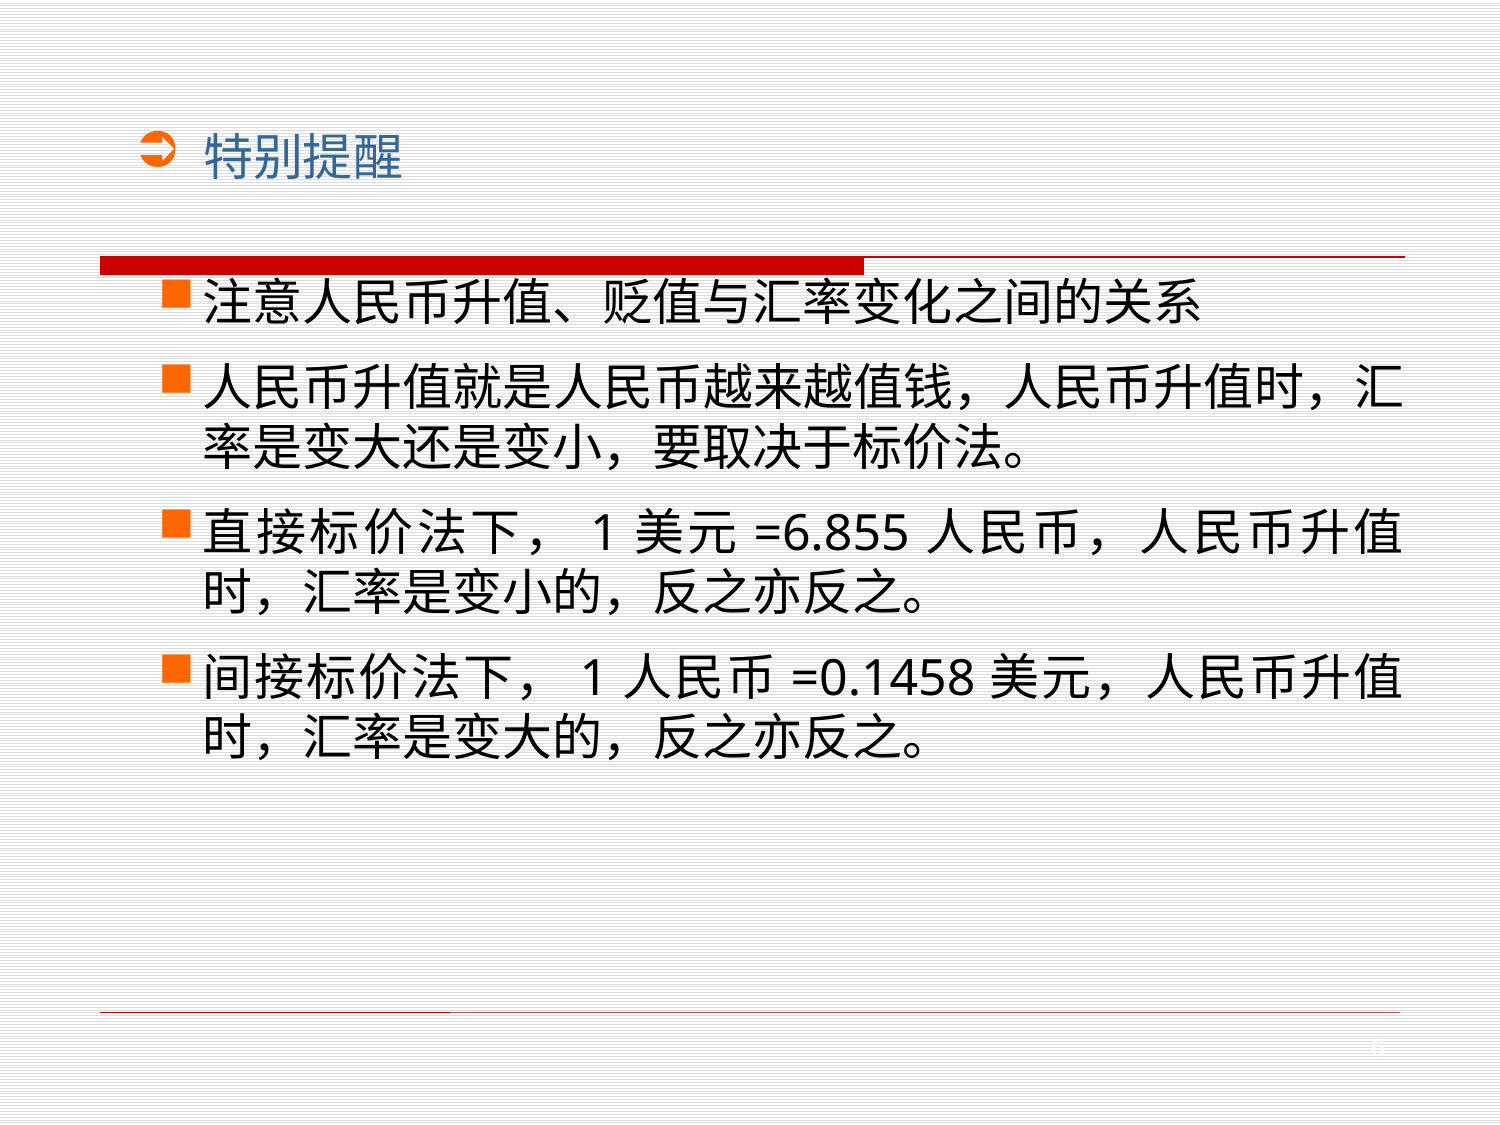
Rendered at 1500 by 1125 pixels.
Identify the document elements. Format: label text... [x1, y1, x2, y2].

text_box 特别提醒 [135, 125, 561, 186]
text_box 注意人民币升值、贬值与汇率变化之间的关系 人民币升值就是人民币越来越值钱，人民币升值时，汇率是变大还是变小，要取决于标价法。 直接标价法下，1美元=6.855人民币，人民币升值时，汇率是变小的，反之亦反之。 间接标价法下，1人民币=0.1458美元，人民币升值时，汇率是变大的，反之亦反之。 [143, 263, 1419, 811]
slide_number 6 [1074, 1024, 1401, 1103]
